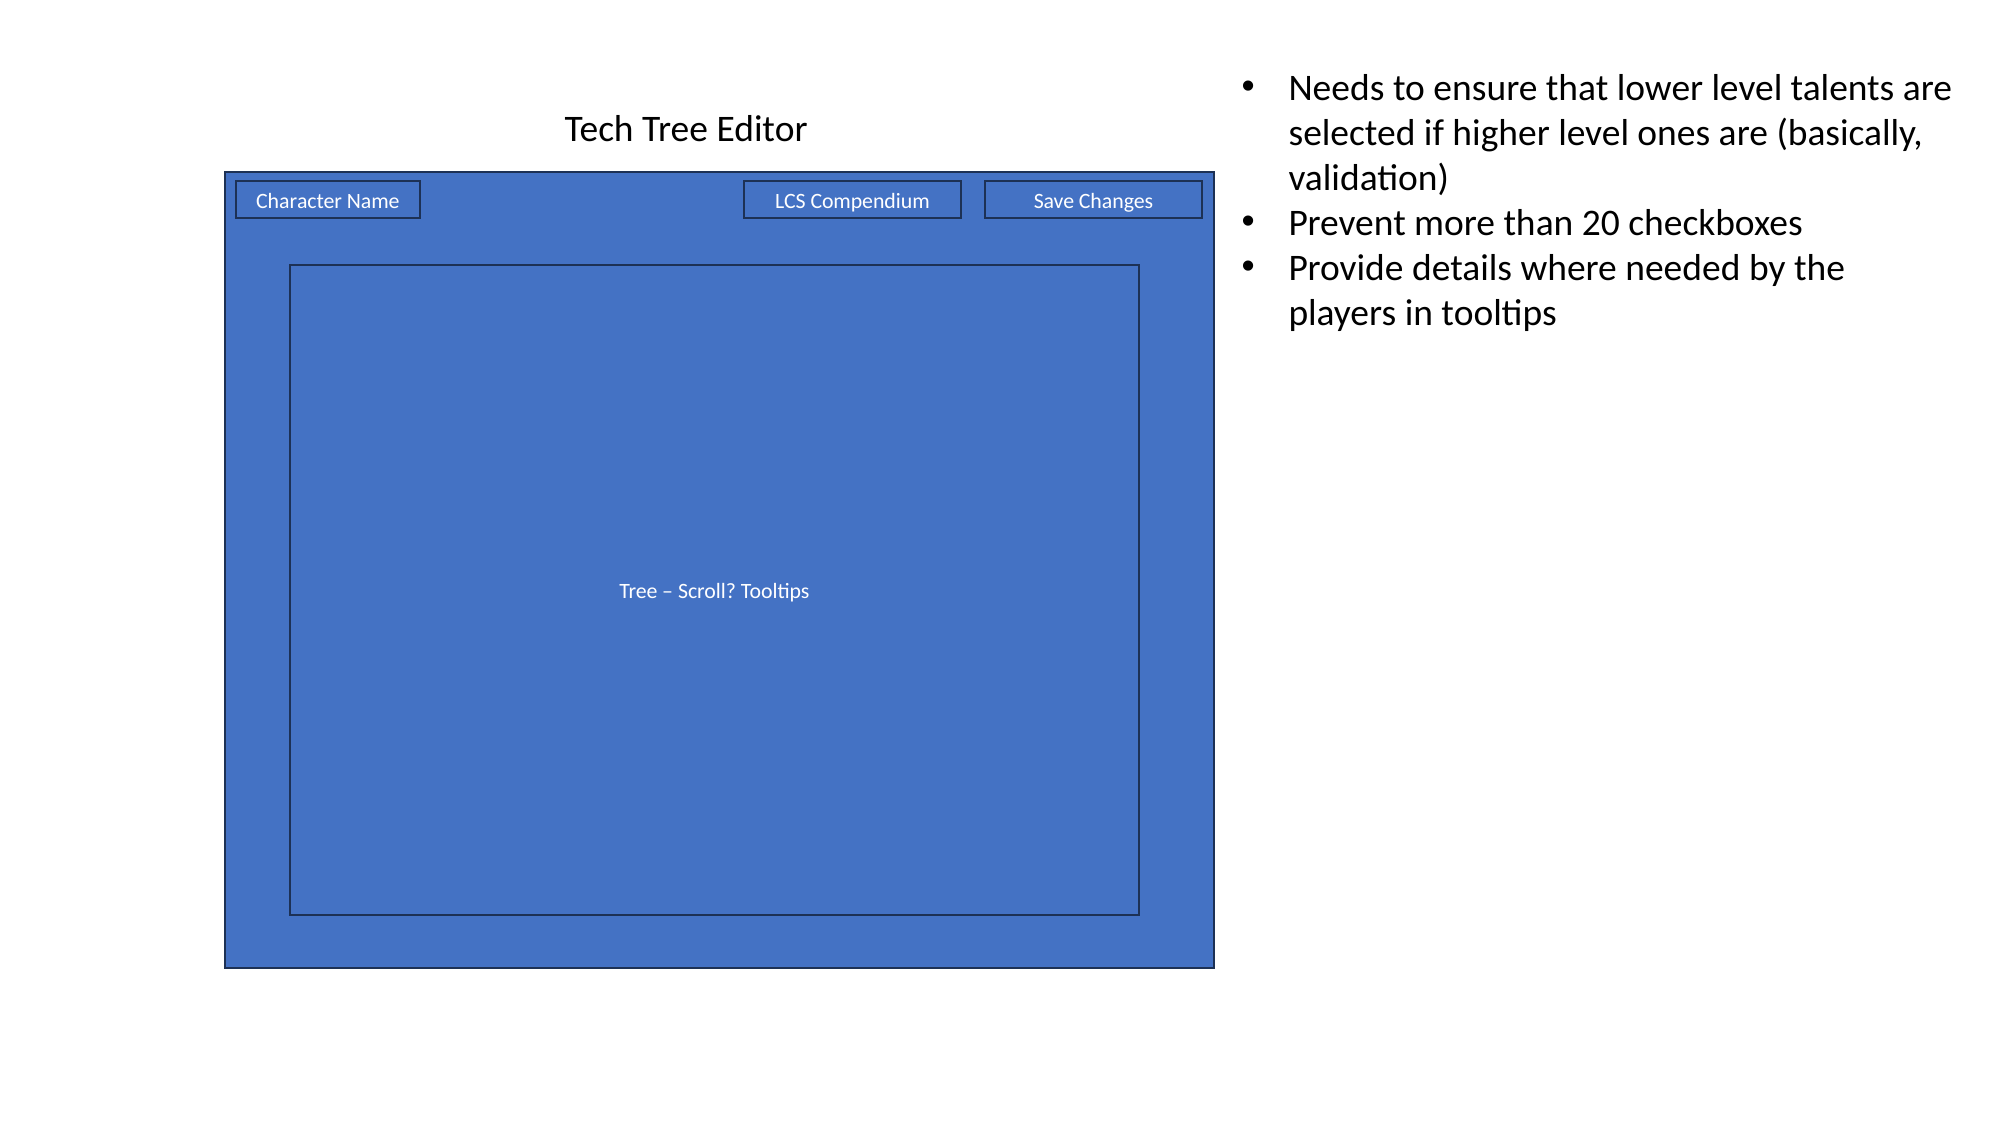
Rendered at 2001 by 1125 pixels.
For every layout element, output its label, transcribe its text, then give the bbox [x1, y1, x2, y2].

text_box [224, 171, 1215, 969]
text_box Tech Tree Editor [549, 96, 826, 156]
text_box Character Name [235, 180, 421, 219]
text_box Tree – Scroll? Tooltips [289, 264, 1140, 916]
text_box Needs to ensure that lower level talents are selected if higher level ones are (basically, validation) Prevent more than 20 checkboxes Provide details where needed by the players in tooltips [1226, 55, 1974, 341]
text_box Save Changes [984, 180, 1203, 219]
text_box LCS Compendium [743, 180, 962, 219]
